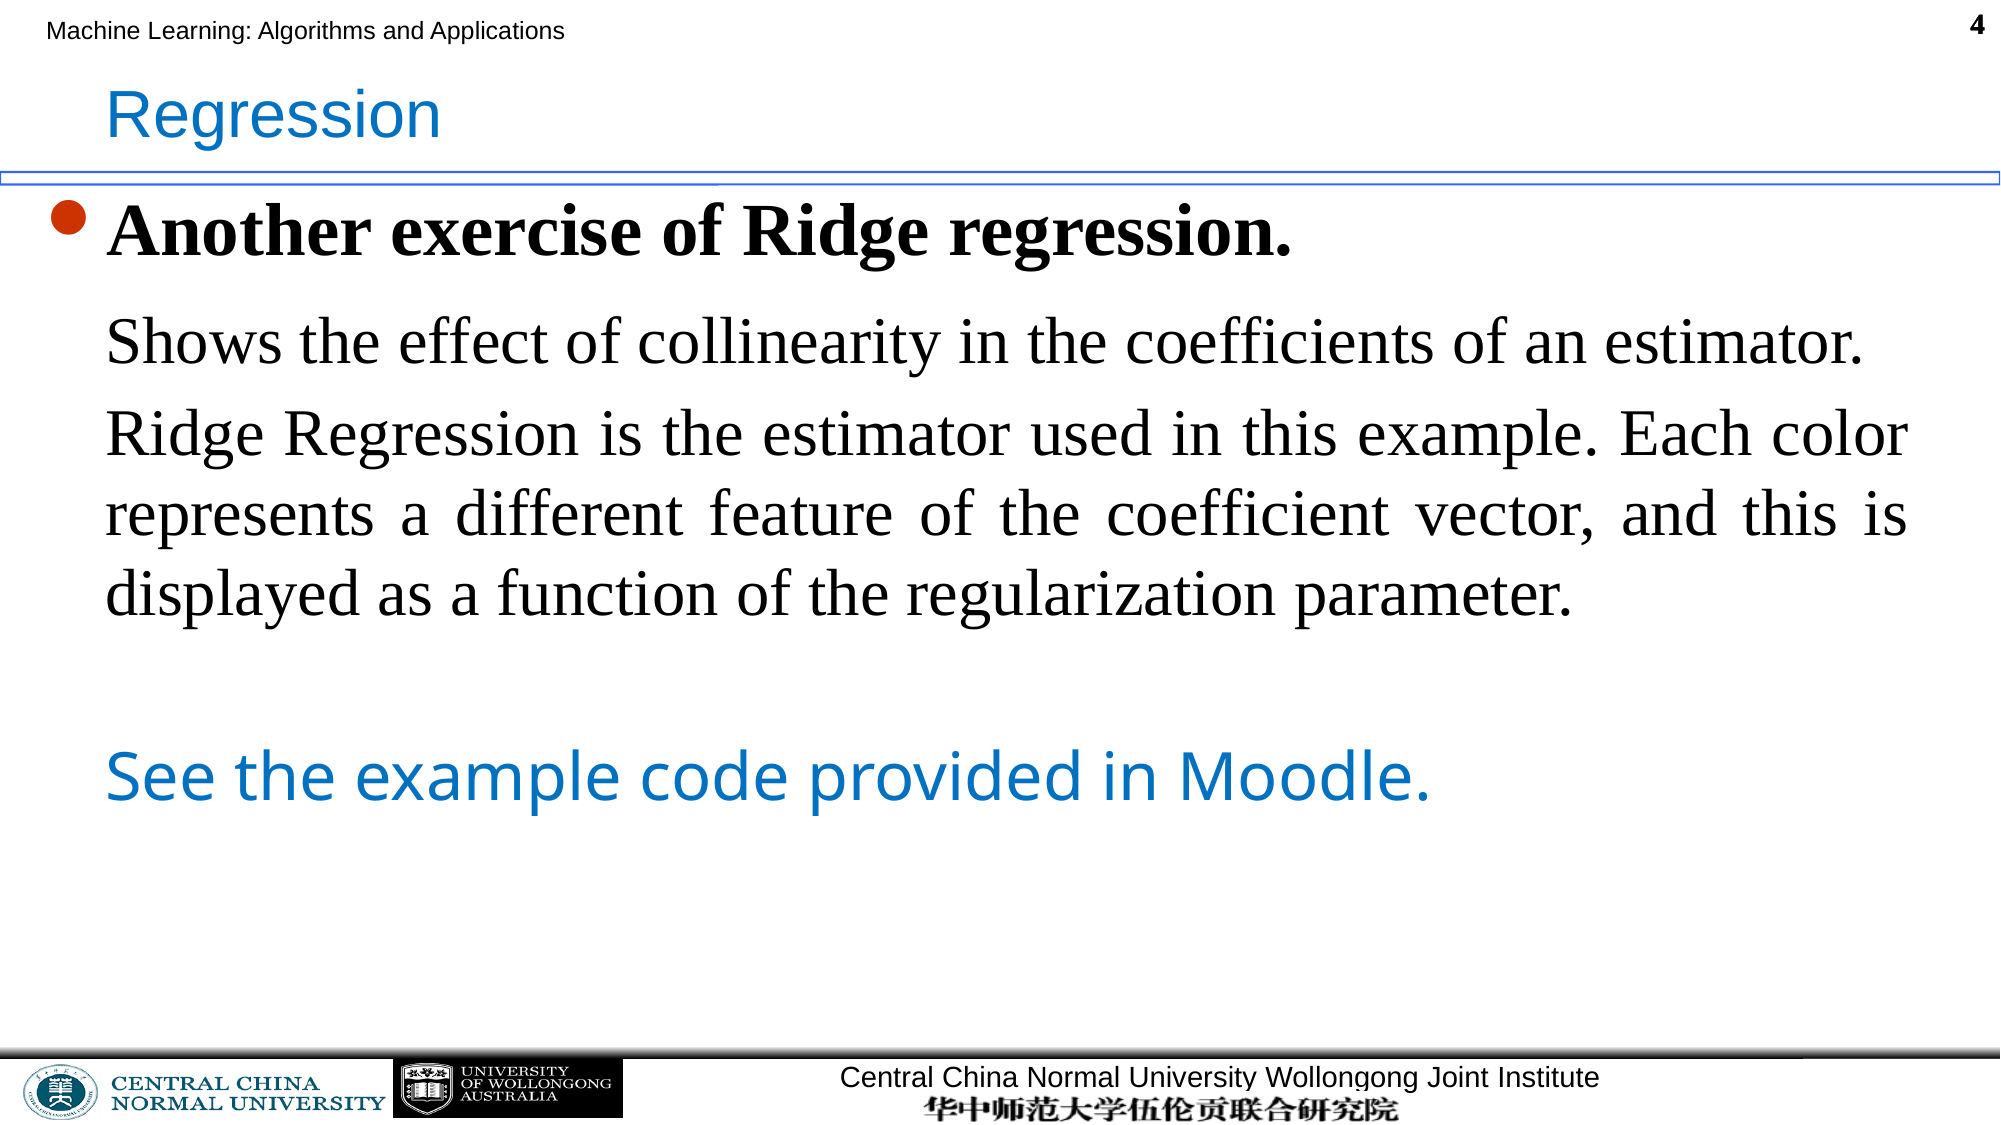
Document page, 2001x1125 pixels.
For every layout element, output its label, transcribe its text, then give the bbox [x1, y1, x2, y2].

picture [23, 1064, 386, 1120]
title Regression [90, 49, 1361, 172]
text_box Shows the effect of collinearity in the coefficients of an estimator. Ridge Regression is the estimator used in this example. Each color represents a different feature of the coefficient vector, and this is displayed as a function of the regularization parameter. See the example code provided in Moodle. [90, 289, 1928, 1035]
picture [393, 1059, 623, 1118]
list Another exercise of Ridge regression. [31, 172, 1846, 296]
